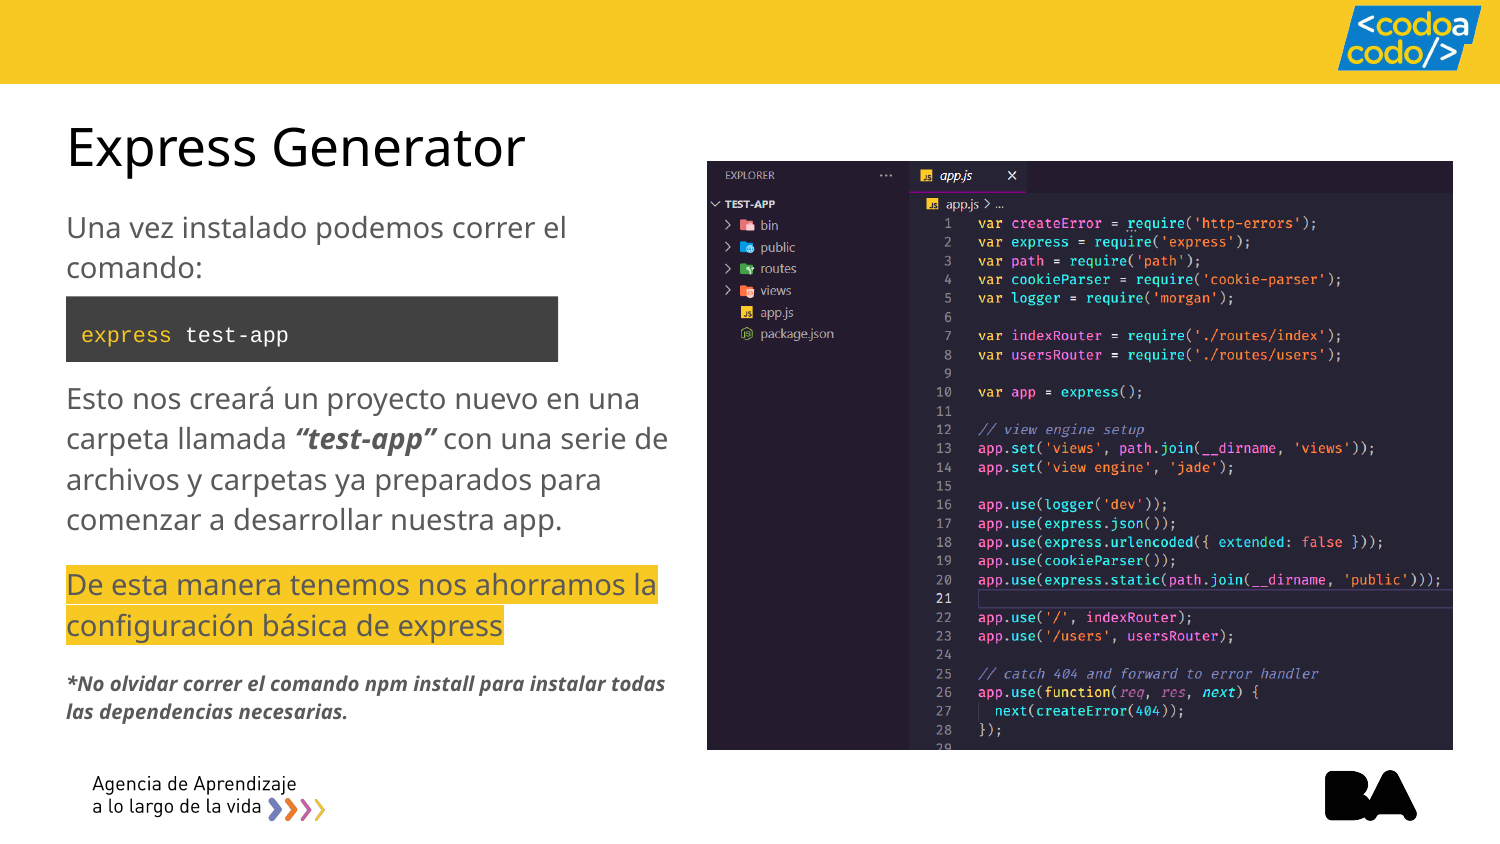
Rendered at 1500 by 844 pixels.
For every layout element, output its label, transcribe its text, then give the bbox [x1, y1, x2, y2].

text_box express test-app [66, 296, 559, 362]
list Una vez instalado podemos correr el comando: Esto nos creará un proyecto nuevo en una carpeta llamada “test-app” con una serie de archivos y carpetas ya preparados para comenzar a desarrollar nuestra app. De esta manera tenemos nos ahorramos la configuración básica de express *No olvidar correr el comando npm install para instalar todas las dependencias necesarias. [51, 189, 701, 750]
picture [1325, 770, 1417, 821]
title Express Generator [51, 98, 1449, 189]
picture [70, 756, 344, 835]
picture [1337, 5, 1482, 71]
picture [707, 161, 1453, 750]
